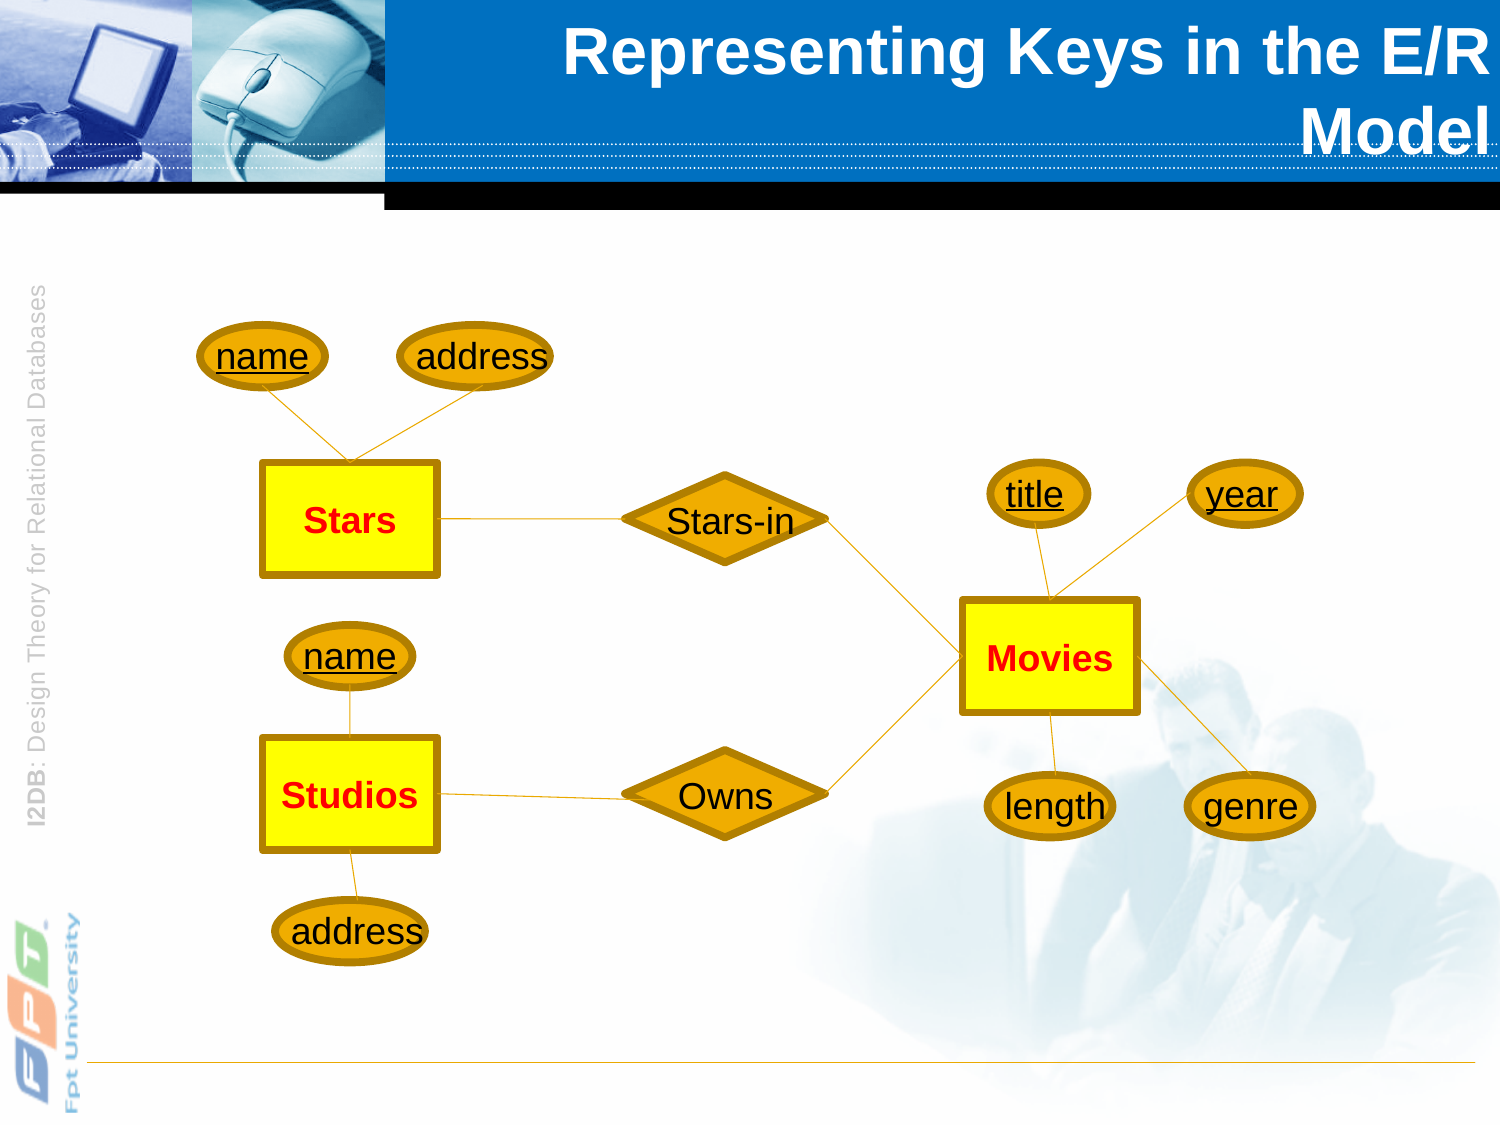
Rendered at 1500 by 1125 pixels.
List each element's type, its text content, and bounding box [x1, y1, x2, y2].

title Representing Keys in the E/R Model [387, 0, 1500, 175]
picture [0, 0, 385, 181]
picture [0, 194, 1500, 1125]
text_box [199, 324, 1315, 963]
